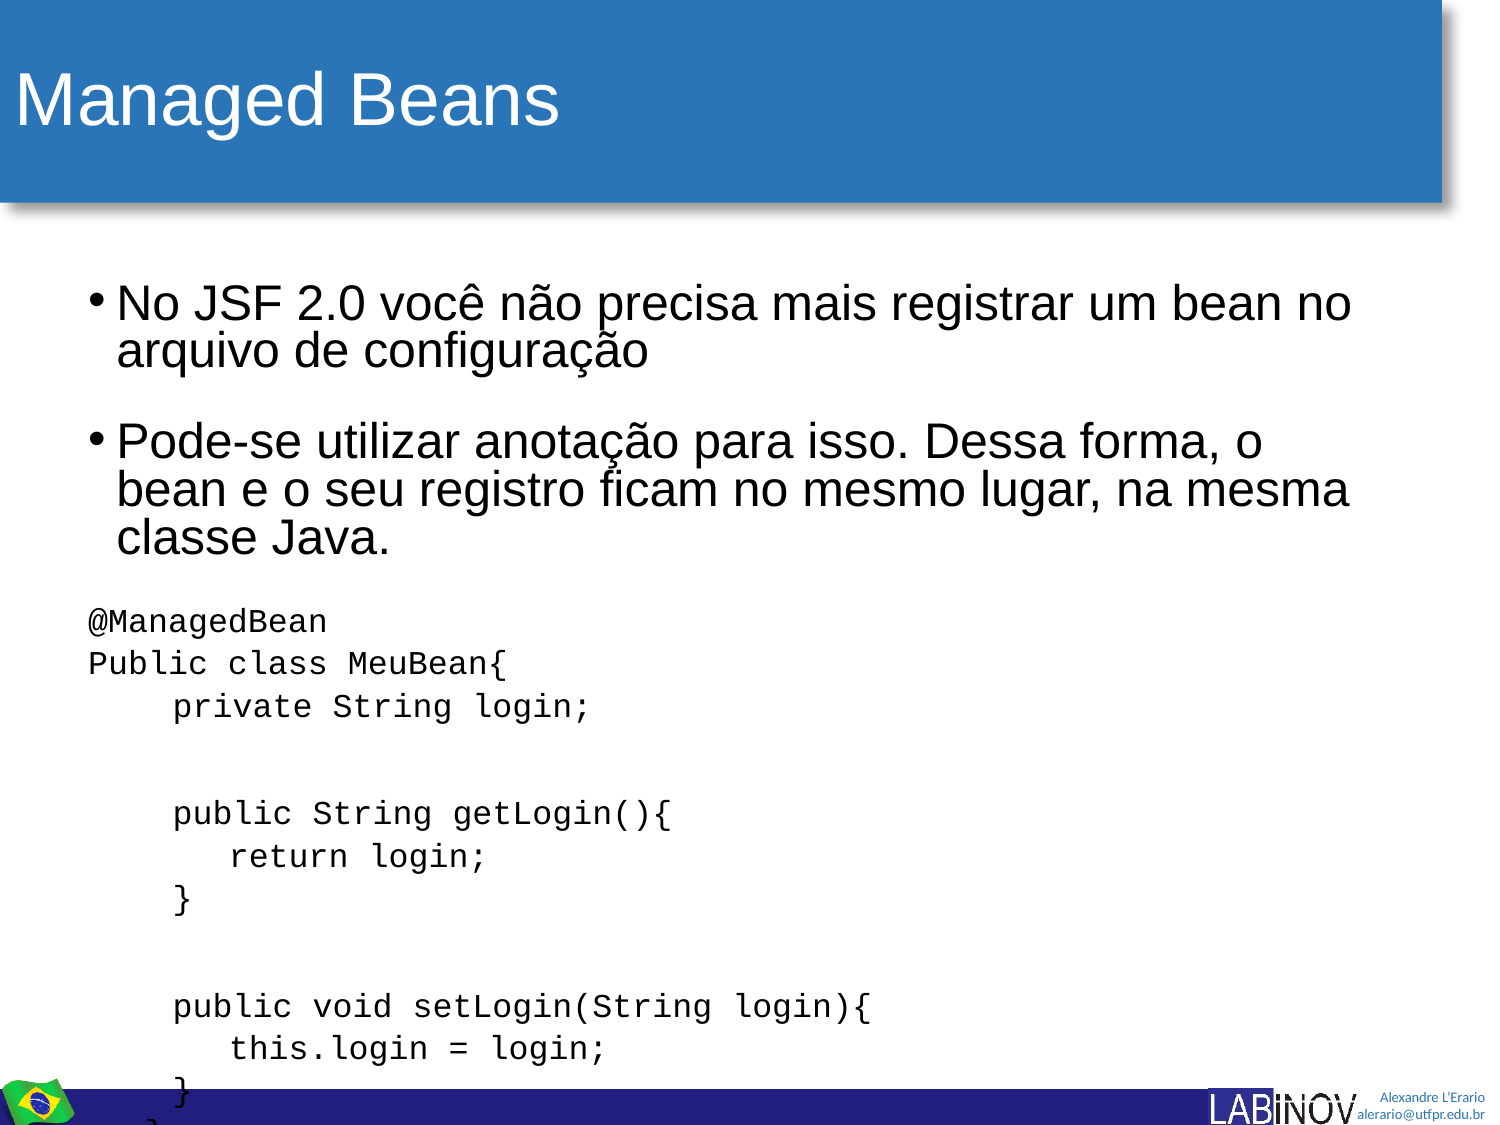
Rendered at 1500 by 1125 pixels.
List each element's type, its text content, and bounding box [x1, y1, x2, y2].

picture [0, 1056, 73, 1125]
title Managed Beans [0, 0, 1442, 203]
list No JSF 2.0 você não precisa mais registrar um bean no arquivo de configuração Pode-se utilizar anotação para isso. Dessa forma, o bean e o seu registro ficam no mesmo lugar, na mesma classe Java. @ManagedBean Public class MeuBean{ private String login; public String getLogin(){ return login; } public void setLogin(String login){ this.login = login; } } [73, 273, 1376, 1125]
